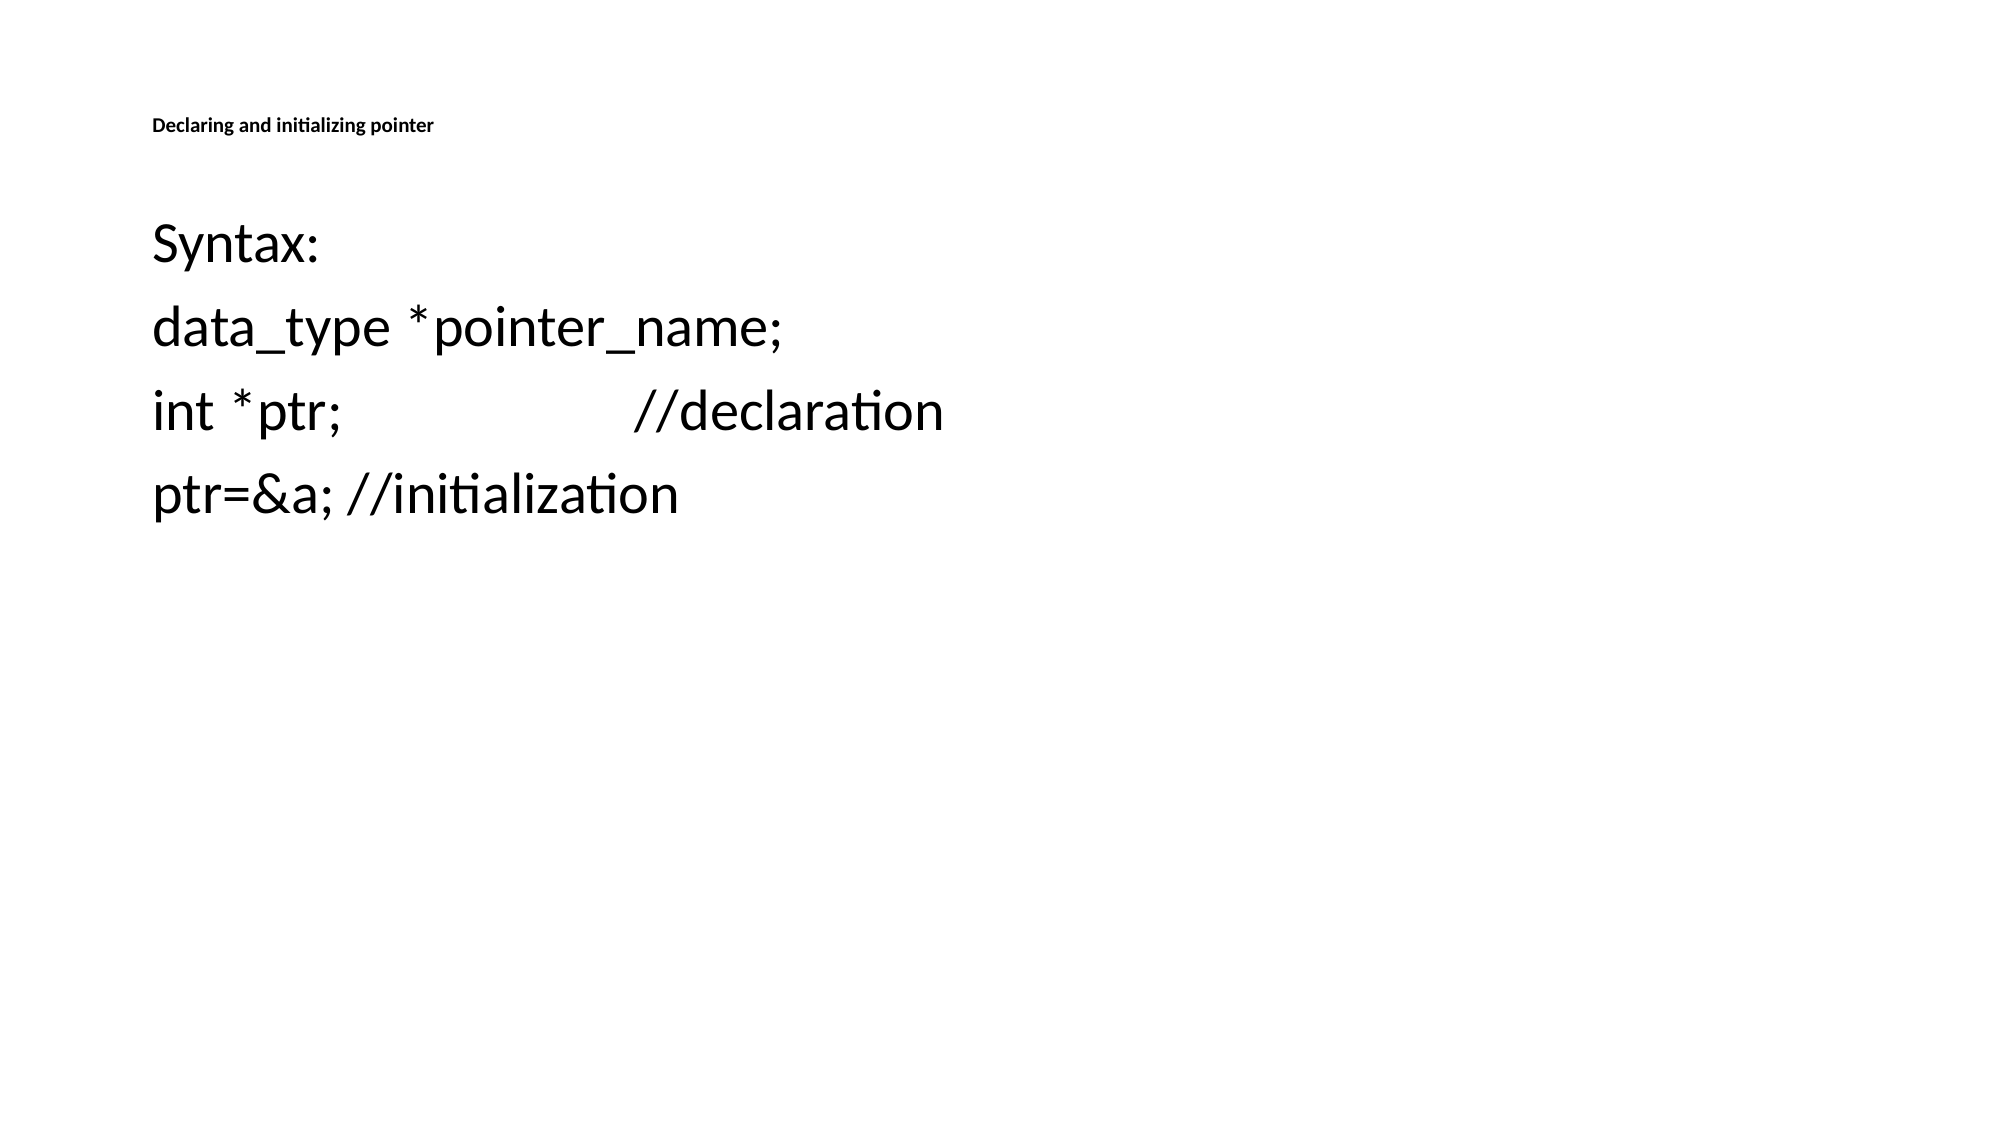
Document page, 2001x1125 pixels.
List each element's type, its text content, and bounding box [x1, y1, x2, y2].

title Declaring and initializing pointer [137, 59, 1863, 194]
list Syntax: data_type *pointer_name; int *ptr; //declaration ptr=&a; //initialization [137, 205, 1863, 1014]
